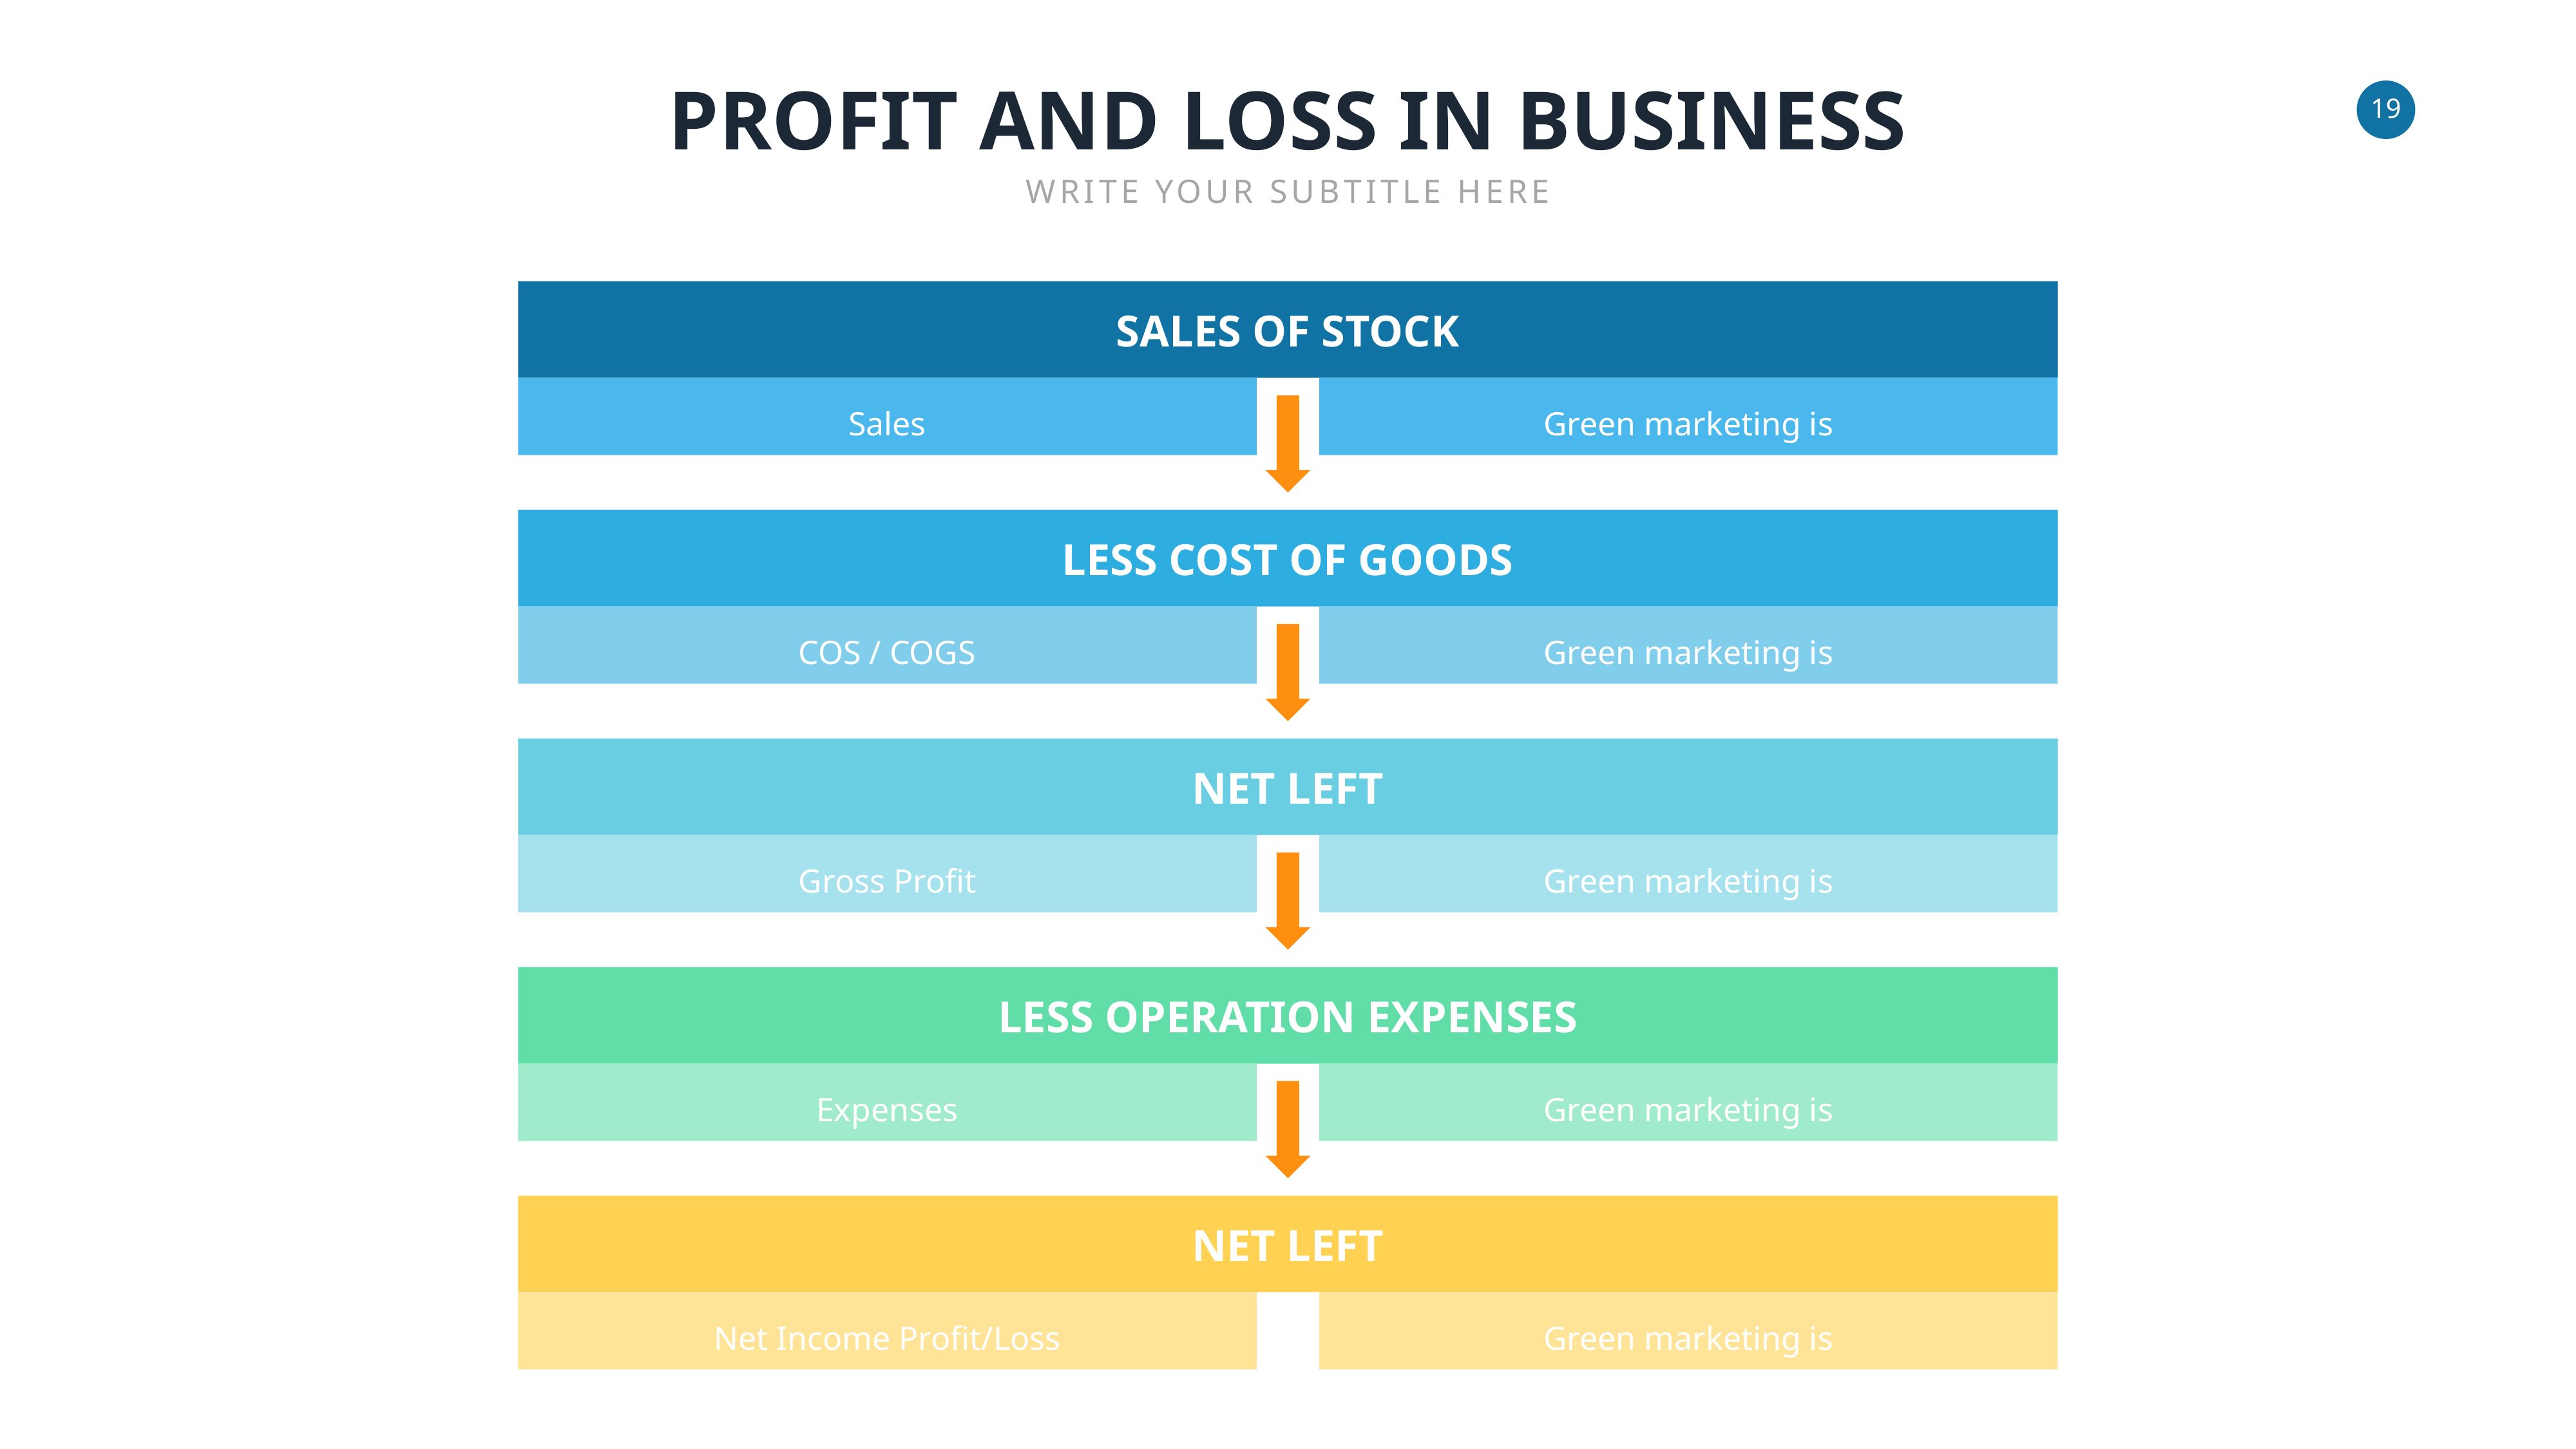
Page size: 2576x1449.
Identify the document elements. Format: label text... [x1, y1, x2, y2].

text_box PROFIT AND LOSS IN BUSINESS [659, 64, 1917, 171]
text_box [518, 281, 2058, 455]
text_box WRITE YOUR SUBTITLE HERE [1016, 166, 1560, 215]
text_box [518, 509, 2058, 684]
text_box [1264, 913, 1312, 951]
text_box [1264, 455, 1312, 494]
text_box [518, 1195, 2058, 1370]
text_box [518, 738, 2058, 913]
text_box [518, 967, 2058, 1141]
text_box [1264, 684, 1312, 723]
text_box [1264, 1141, 1312, 1180]
